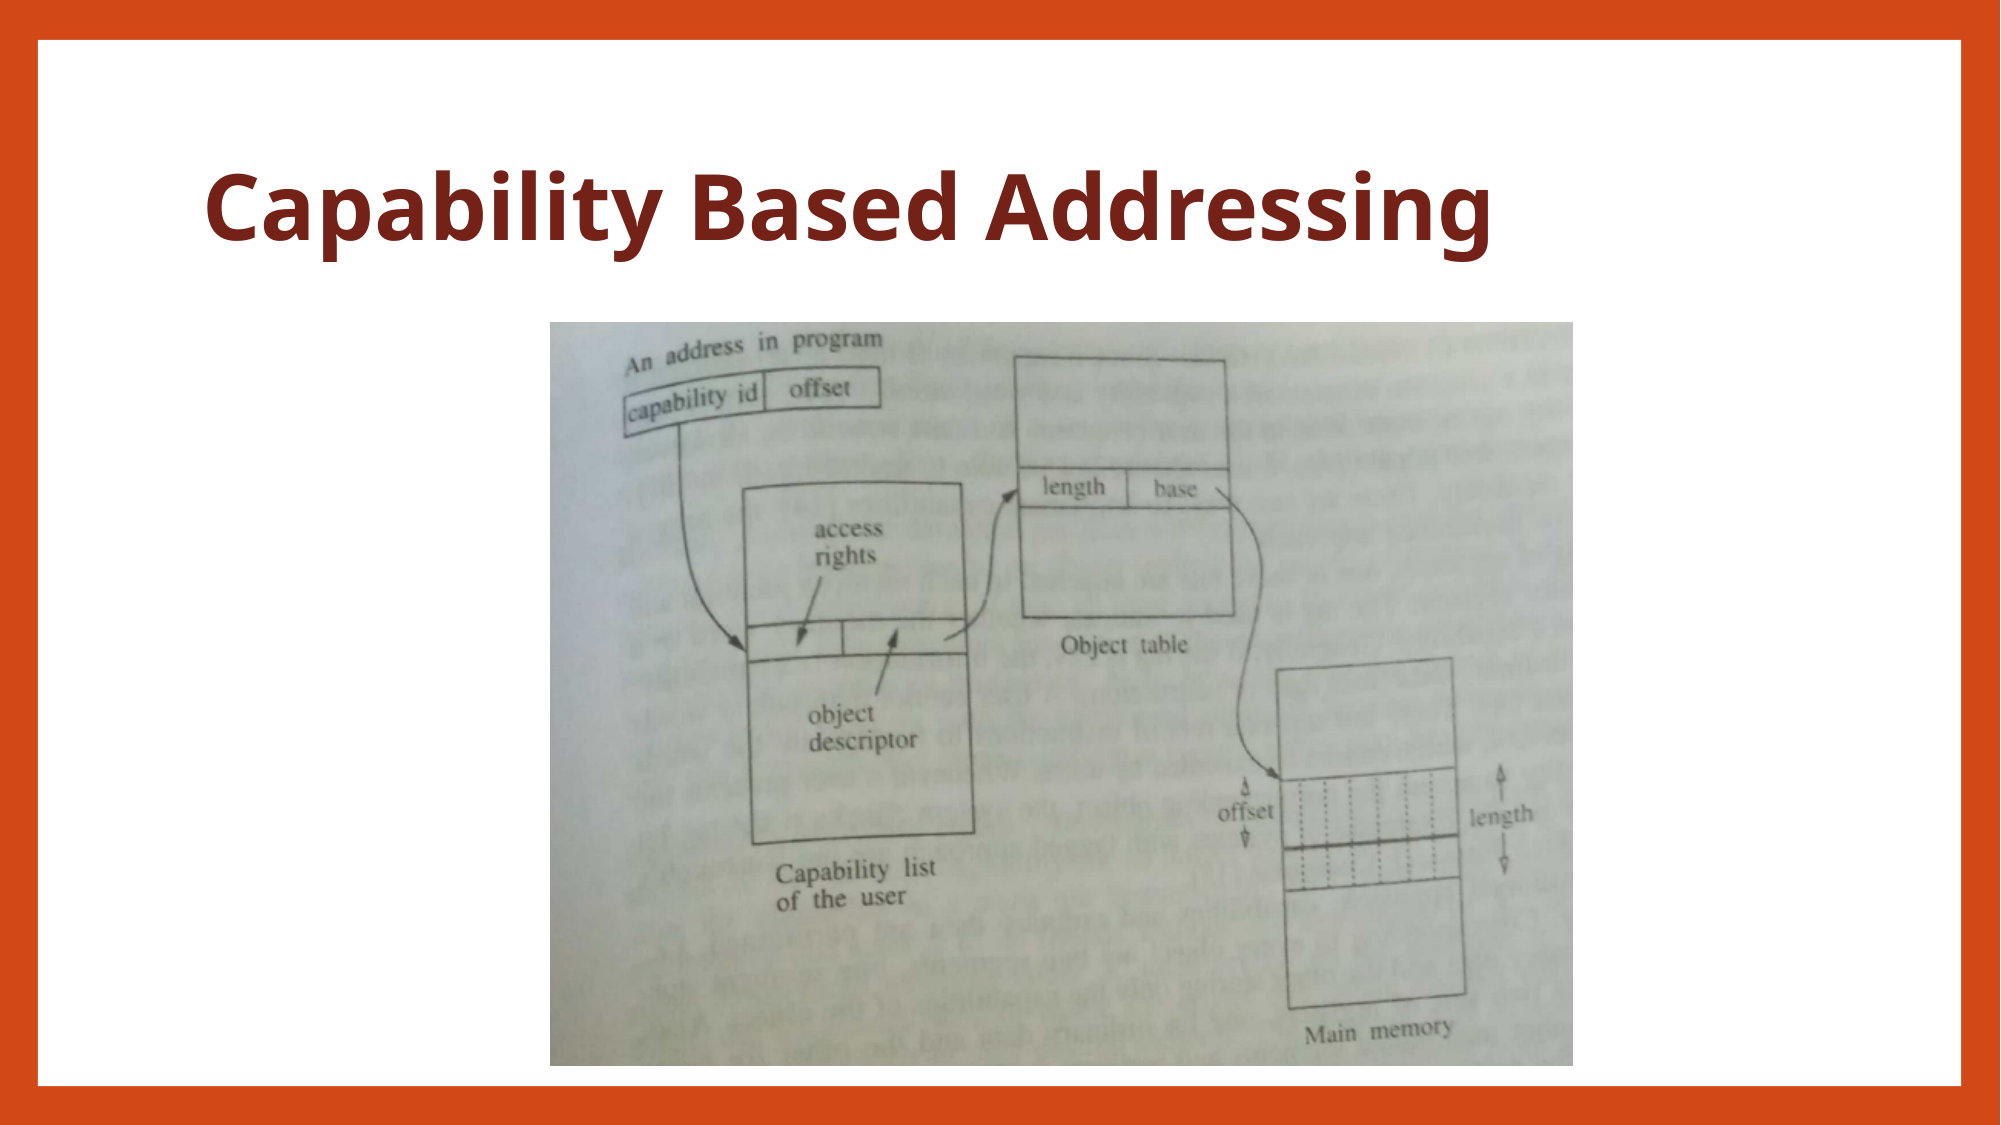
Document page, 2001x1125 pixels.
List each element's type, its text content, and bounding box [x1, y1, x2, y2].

title Capability Based Addressing [187, 99, 1808, 323]
picture [549, 322, 1574, 1066]
